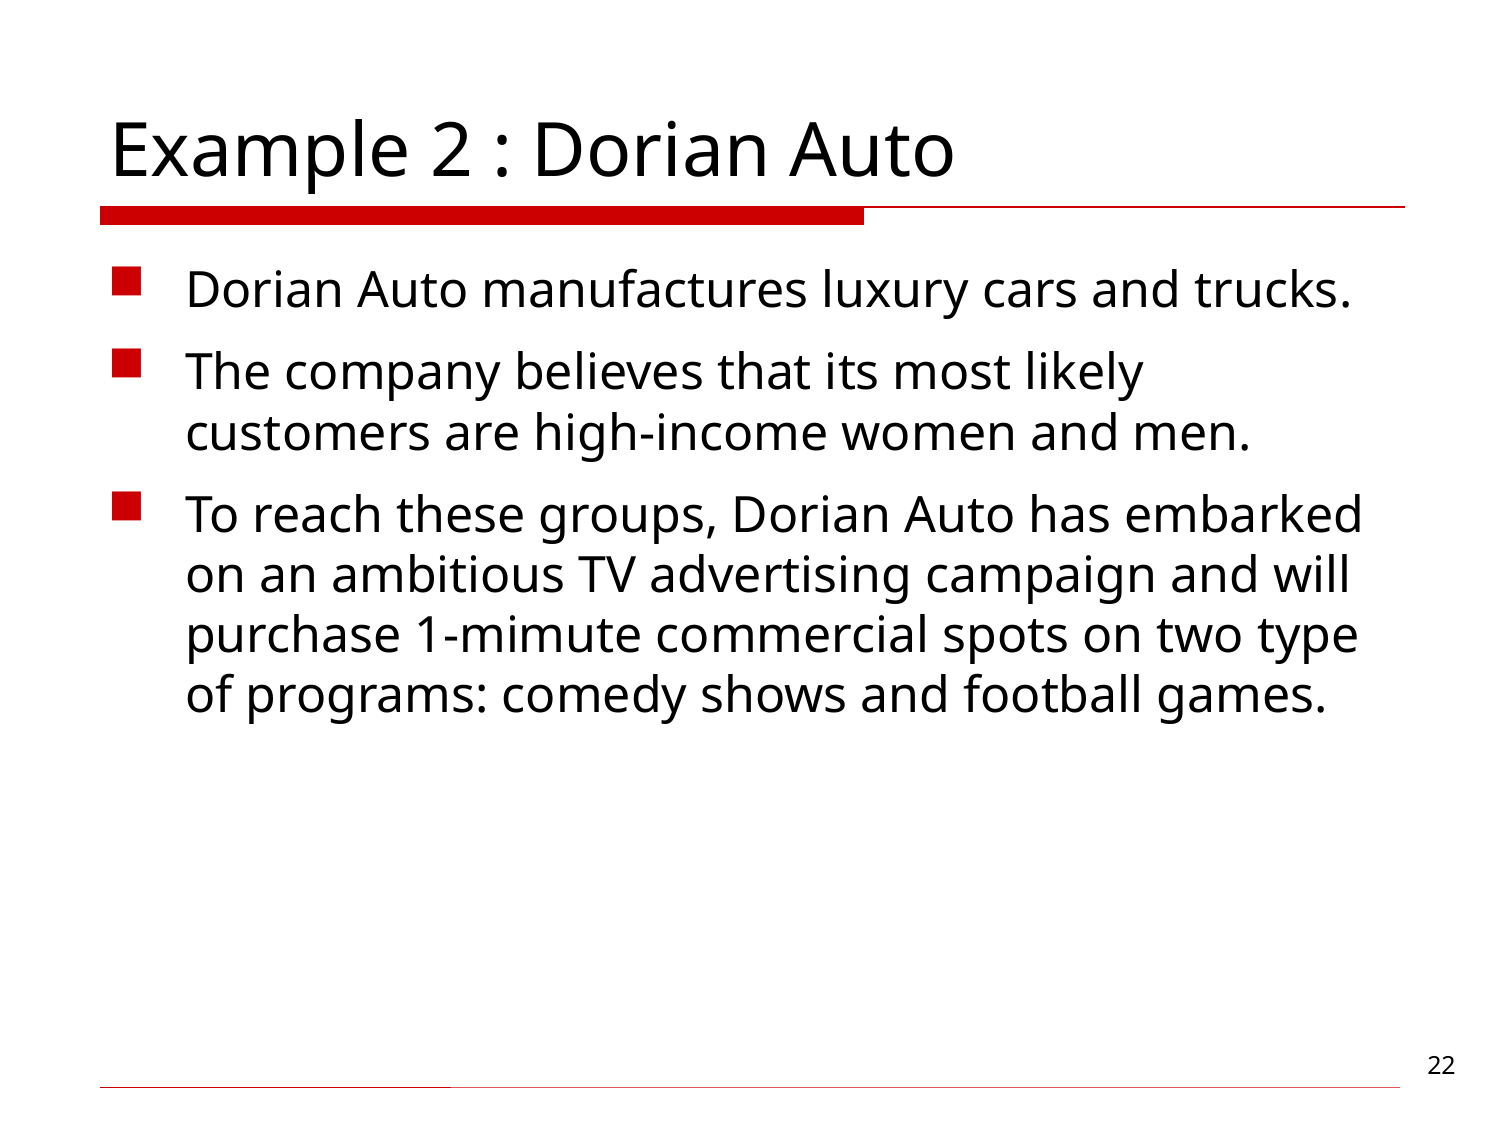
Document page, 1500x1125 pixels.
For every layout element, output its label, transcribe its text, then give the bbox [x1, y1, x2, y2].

list Dorian Auto manufactures luxury cars and trucks. The company believes that its most likely customers are high-income women and men. To reach these groups, Dorian Auto has embarked on an ambitious TV advertising campaign and will purchase 1-mimute commercial spots on two type of programs: comedy shows and football games. [92, 249, 1406, 1100]
title Example 2 : Dorian Auto [94, 37, 1407, 200]
